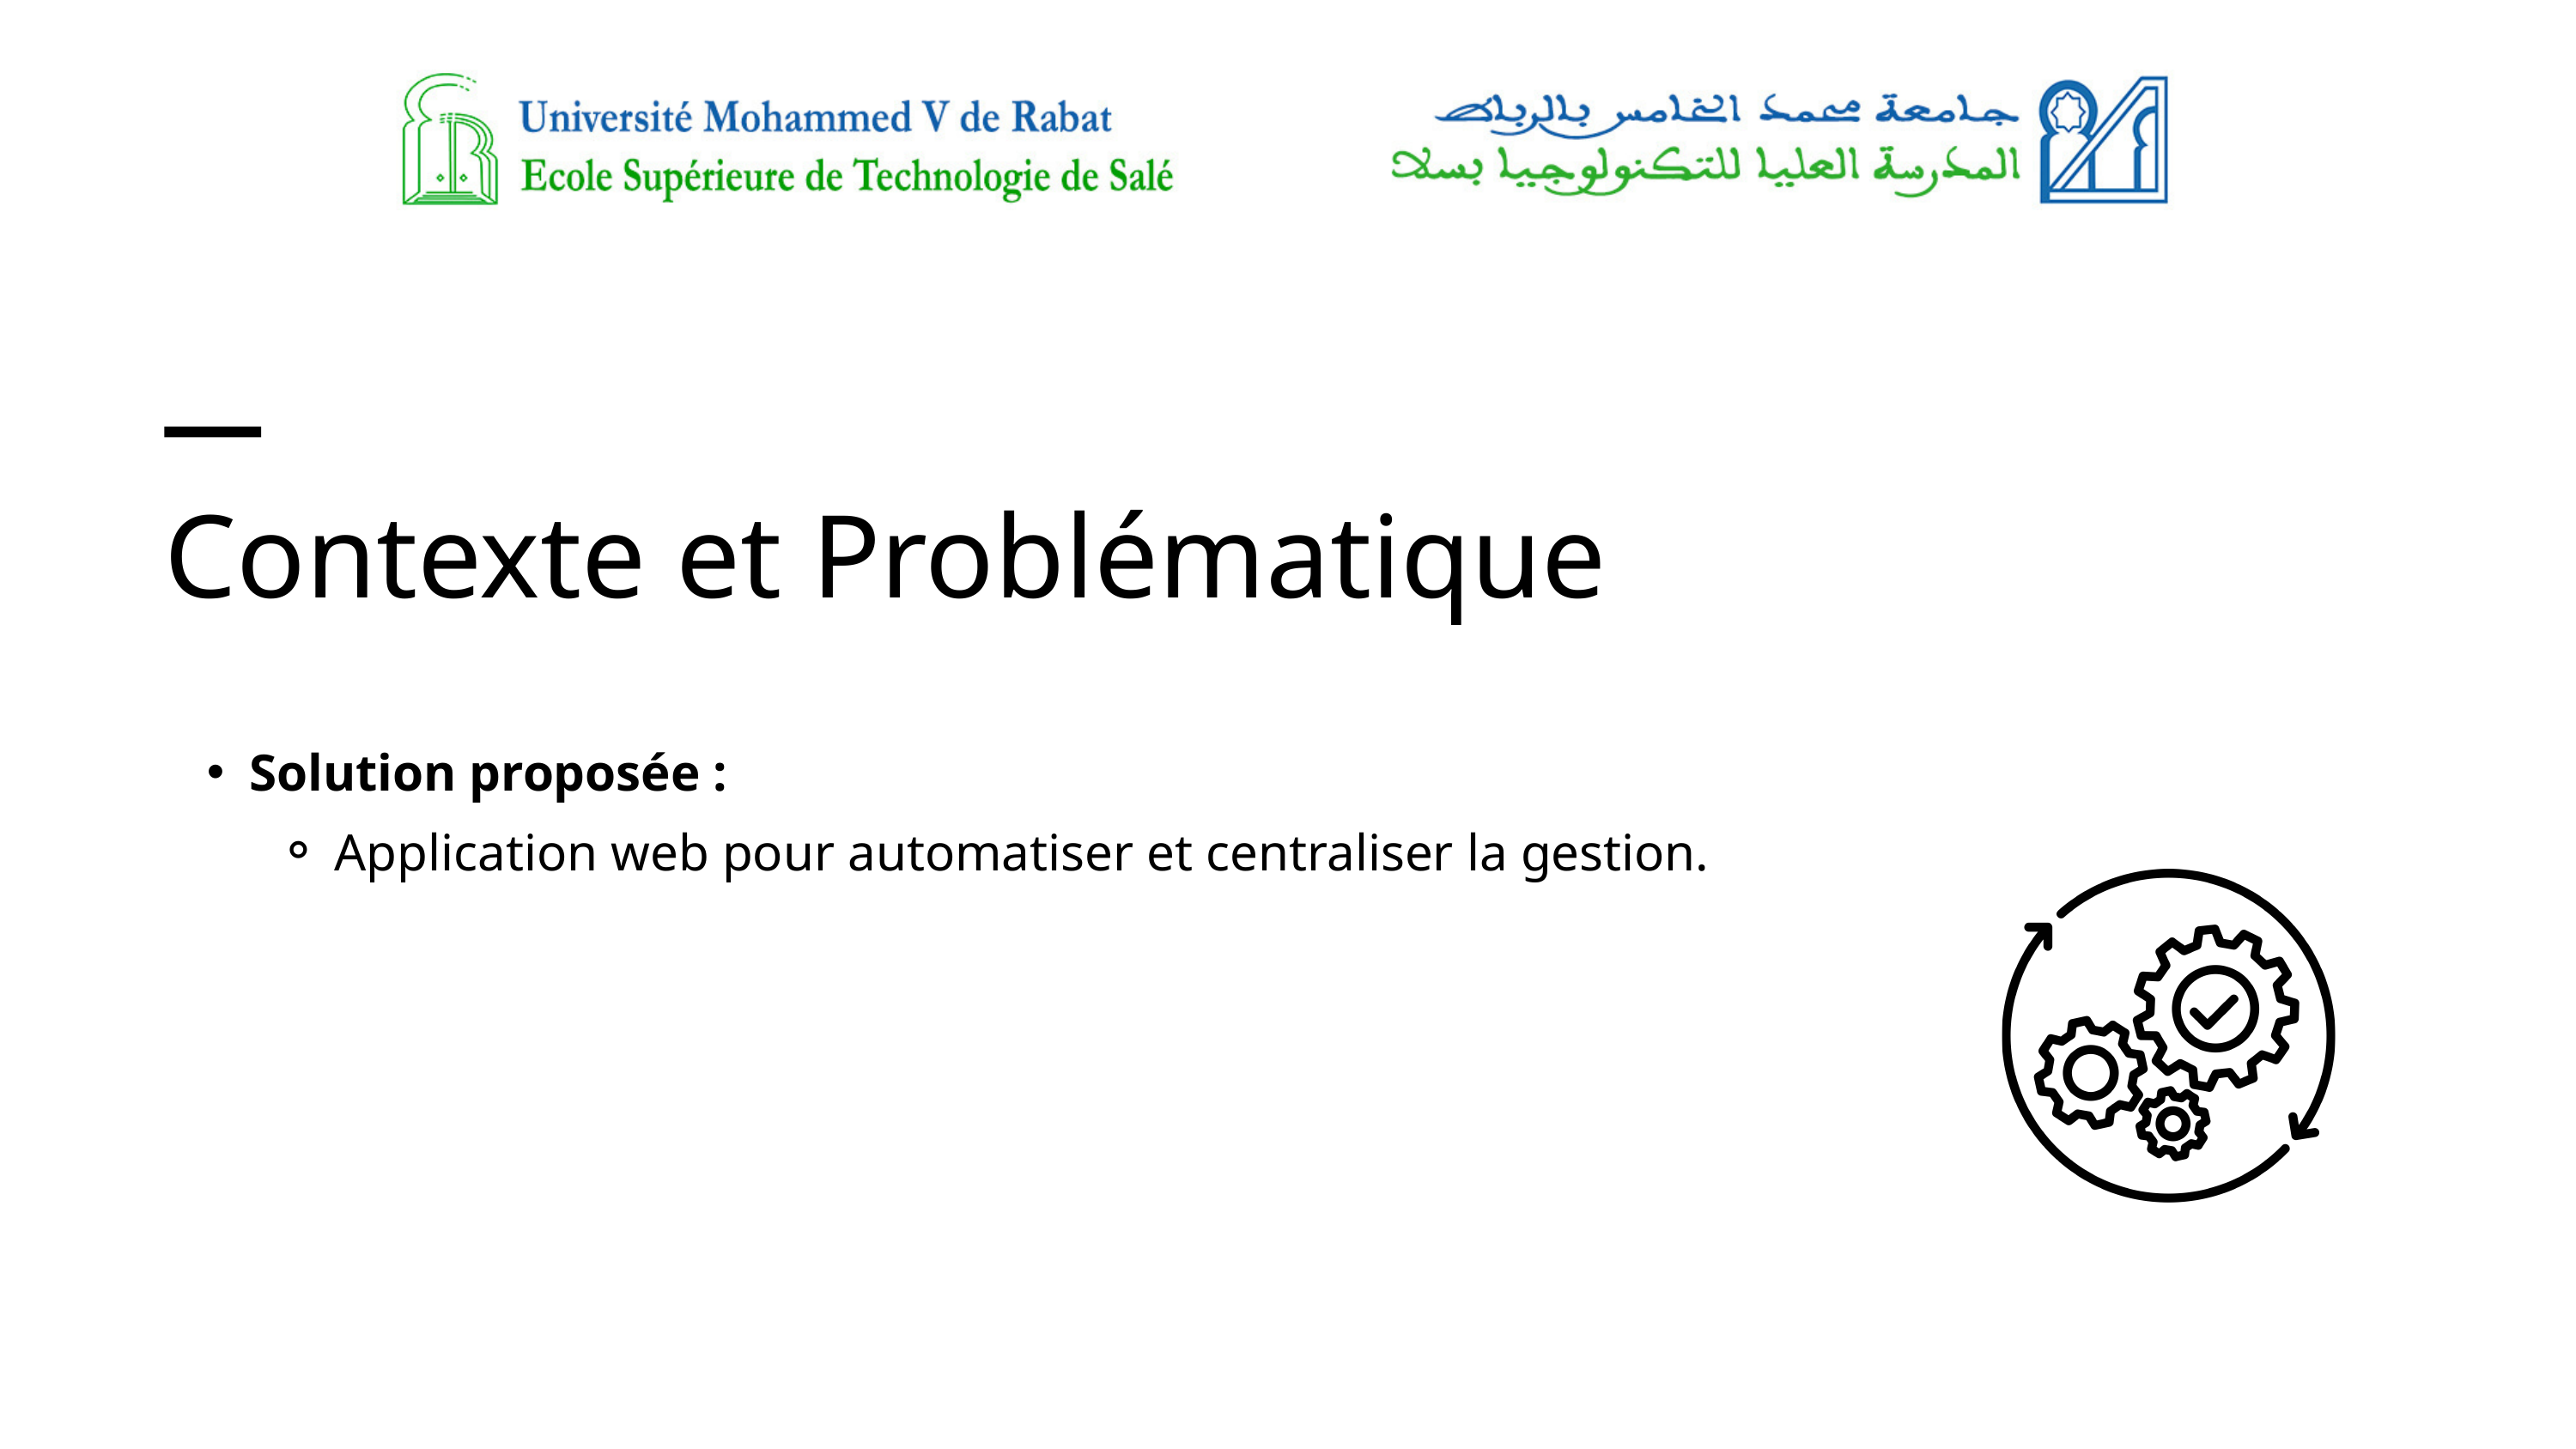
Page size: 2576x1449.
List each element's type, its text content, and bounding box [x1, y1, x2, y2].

text_box [2002, 869, 2336, 1203]
text_box [386, 70, 2190, 210]
text_box Contexte et Problématique [164, 460, 1662, 621]
text_box Solution proposée : Application web pour automatiser et centraliser la gestion. [164, 720, 2412, 961]
